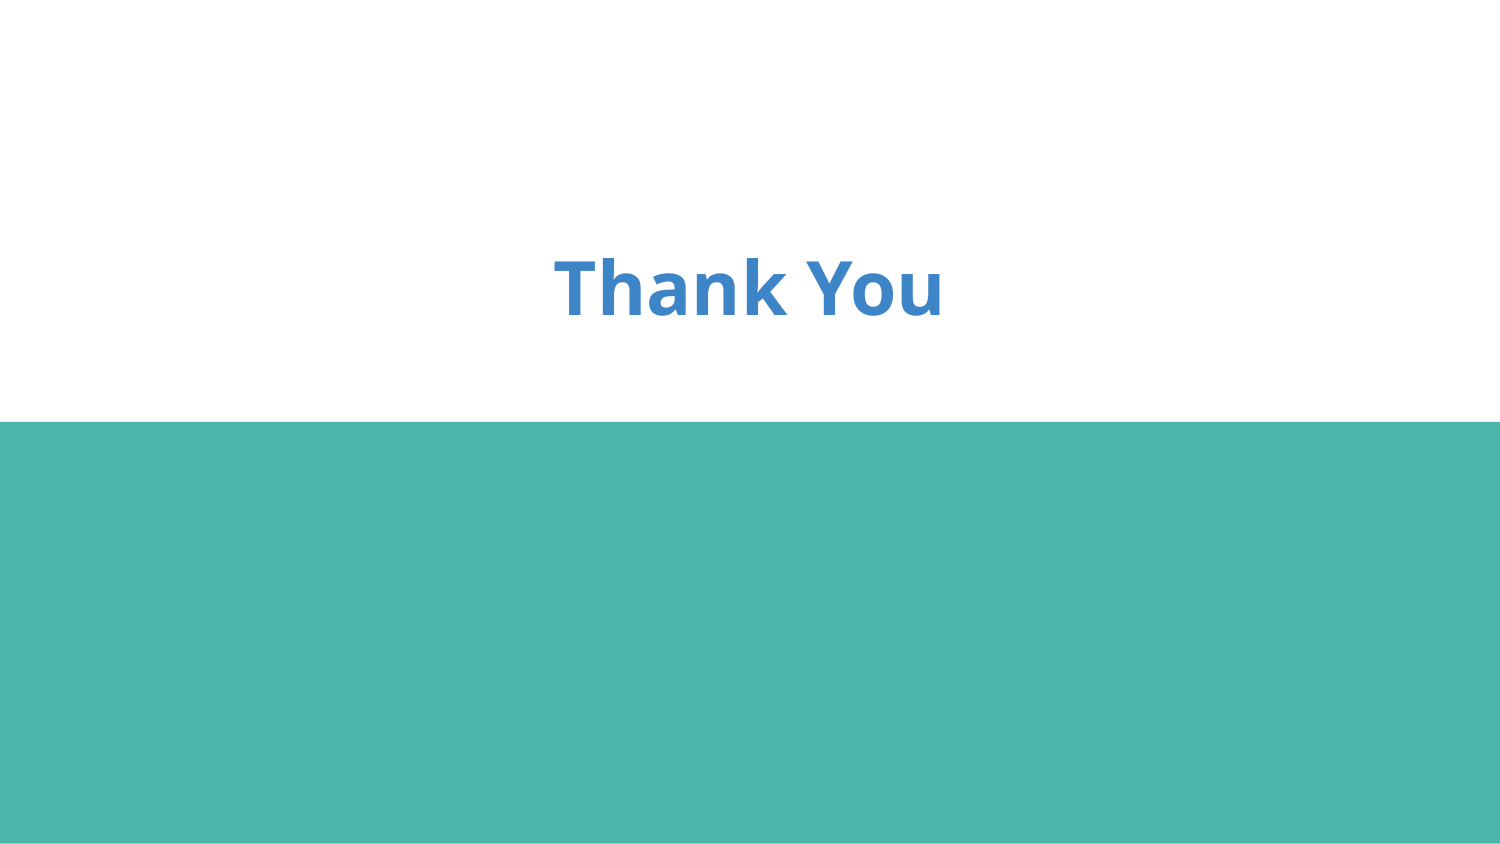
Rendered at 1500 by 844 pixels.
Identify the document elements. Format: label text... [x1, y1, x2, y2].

title Thank You [46, 148, 1453, 422]
